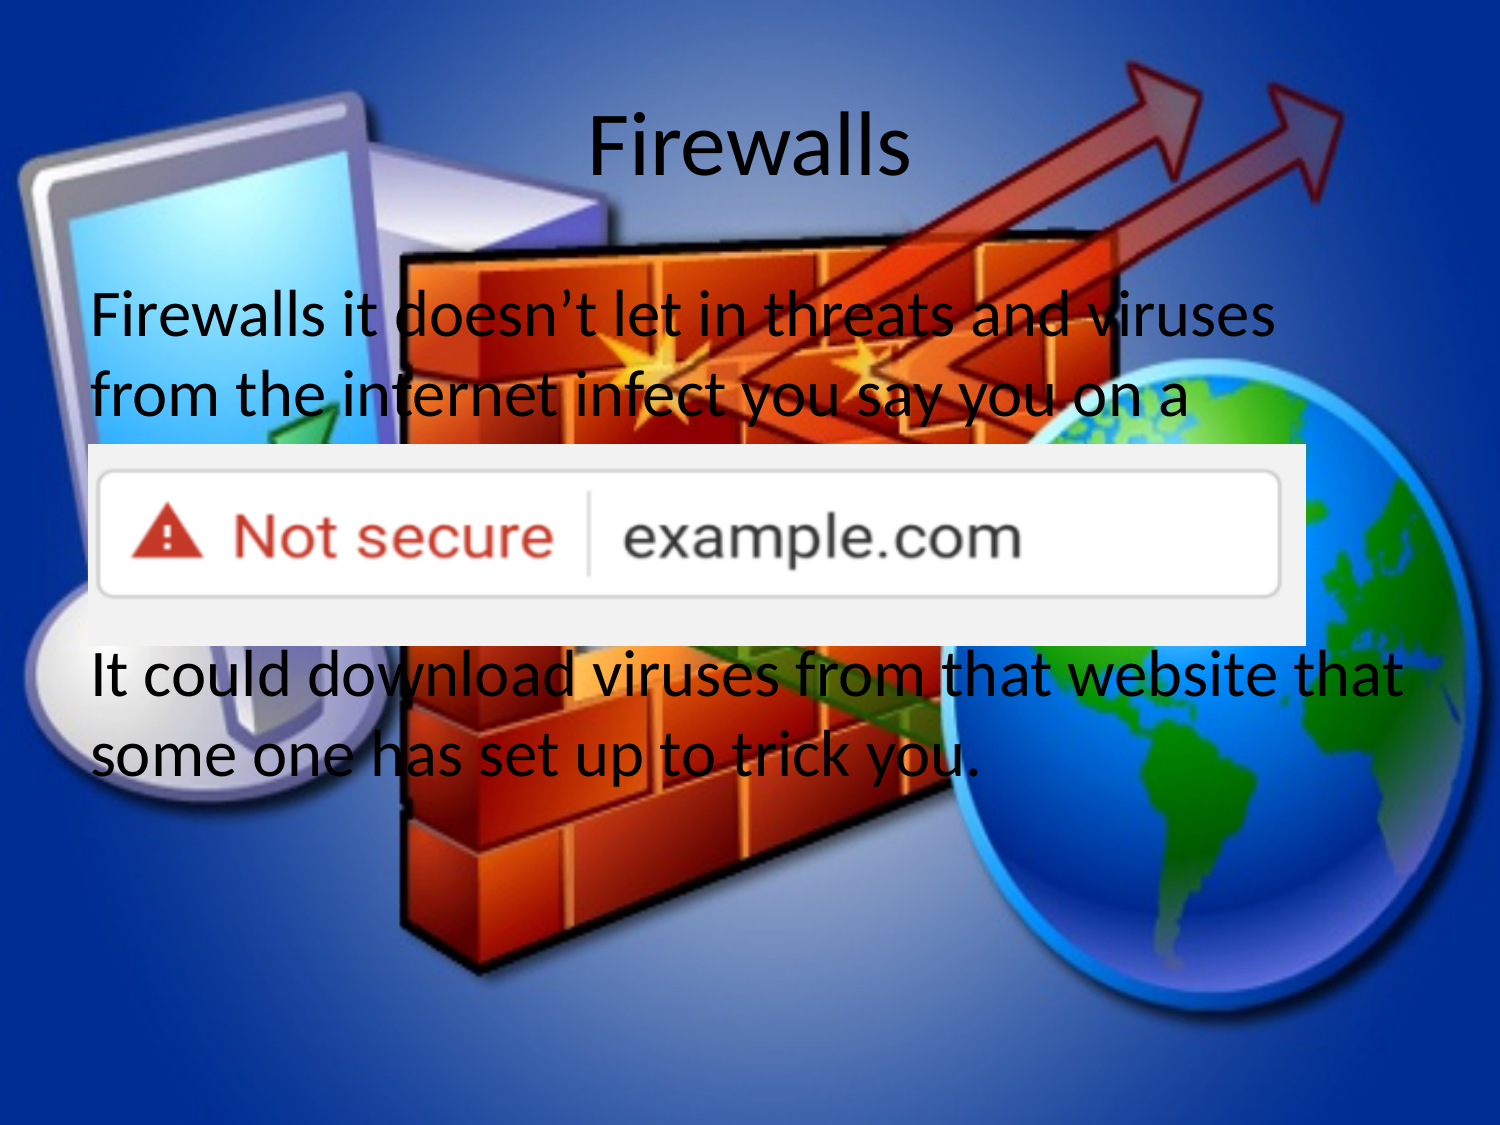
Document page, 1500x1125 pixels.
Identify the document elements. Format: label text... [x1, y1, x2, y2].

picture [0, 0, 1500, 1125]
title Firewalls [75, 45, 1425, 233]
list Firewalls it doesn’t let in threats and viruses from the internet infect you say you on a It could download viruses from that website that some one has set up to trick you. [75, 262, 1425, 1005]
